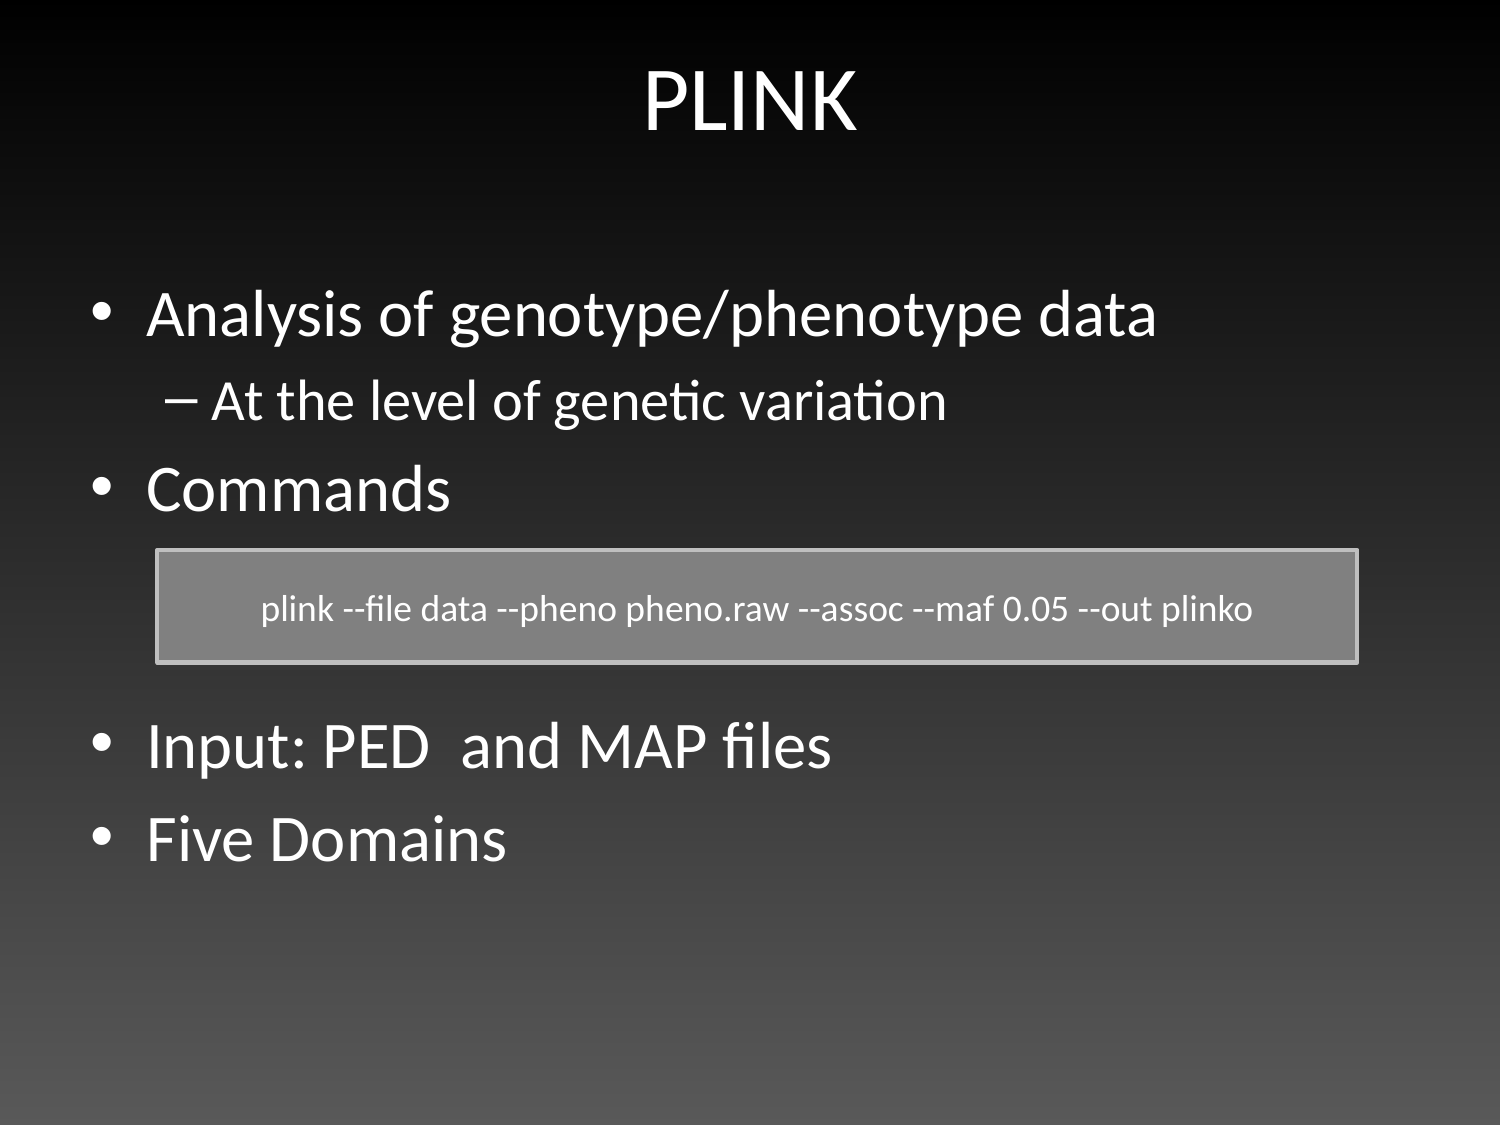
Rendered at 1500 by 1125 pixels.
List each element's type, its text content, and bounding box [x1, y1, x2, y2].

title PLINK [75, 0, 1425, 188]
text_box plink --file data --pheno pheno.raw --assoc --maf 0.05 --out plinko [155, 548, 1359, 665]
list Analysis of genotype/phenotype data At the level of genetic variation Commands Input: PED and MAP files Five Domains [75, 262, 1425, 1005]
